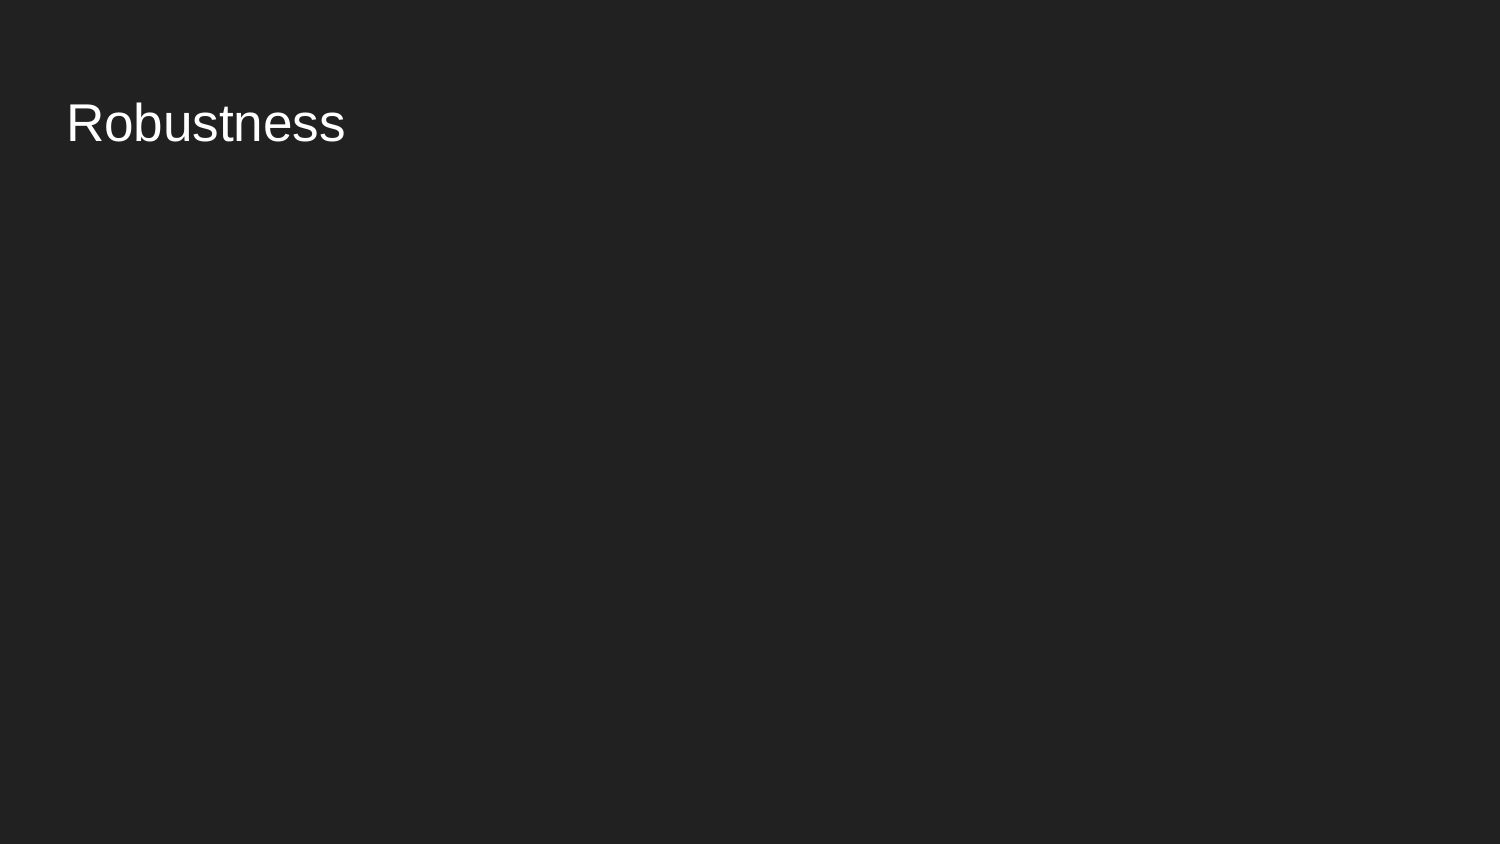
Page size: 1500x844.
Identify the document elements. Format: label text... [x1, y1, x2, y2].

title Robustness [51, 72, 1449, 167]
